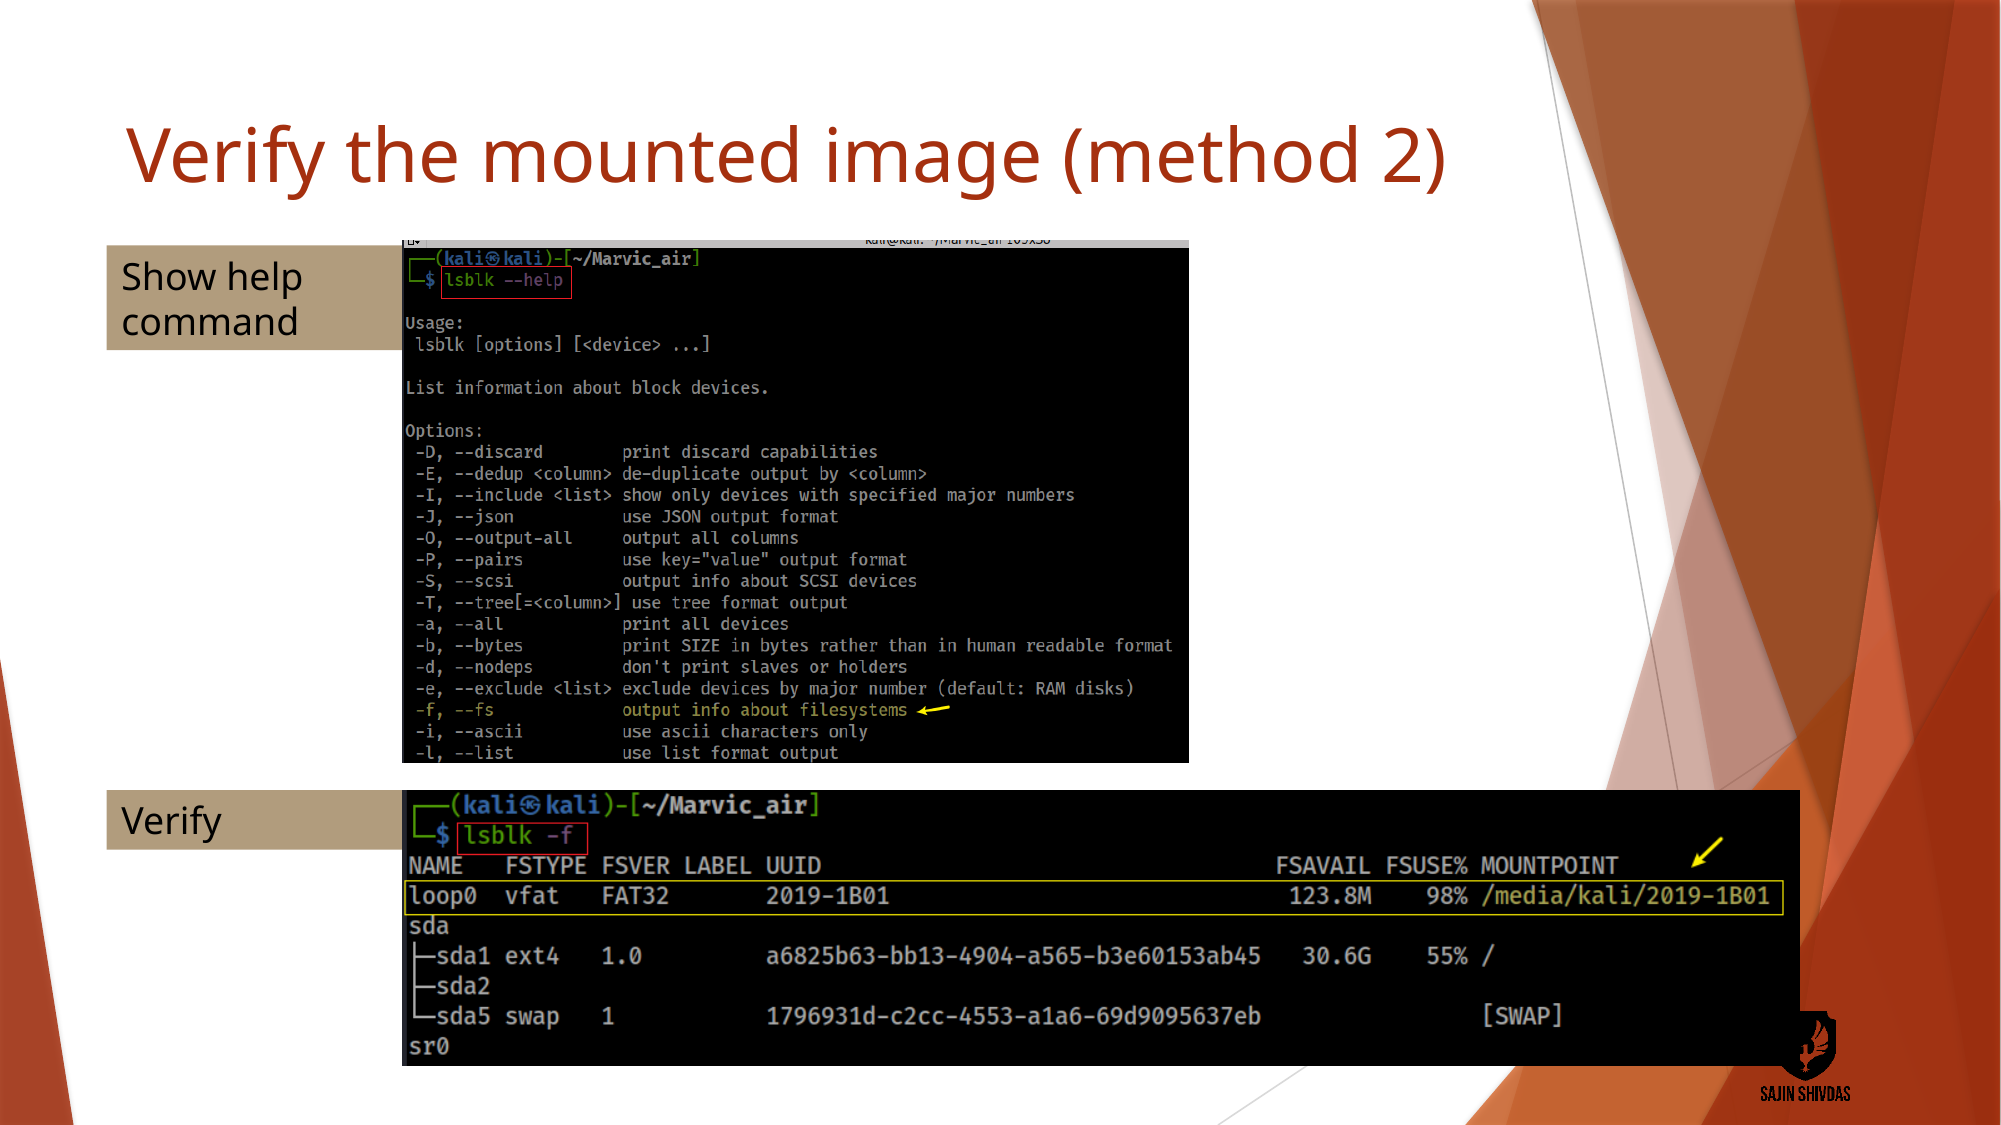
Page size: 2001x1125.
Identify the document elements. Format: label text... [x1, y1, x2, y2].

picture [401, 240, 1189, 764]
text_box Show help command [106, 245, 396, 351]
text_box Verify [106, 790, 399, 850]
title Verify the mounted image (method 2) [111, 99, 1522, 317]
picture [401, 789, 1863, 1113]
